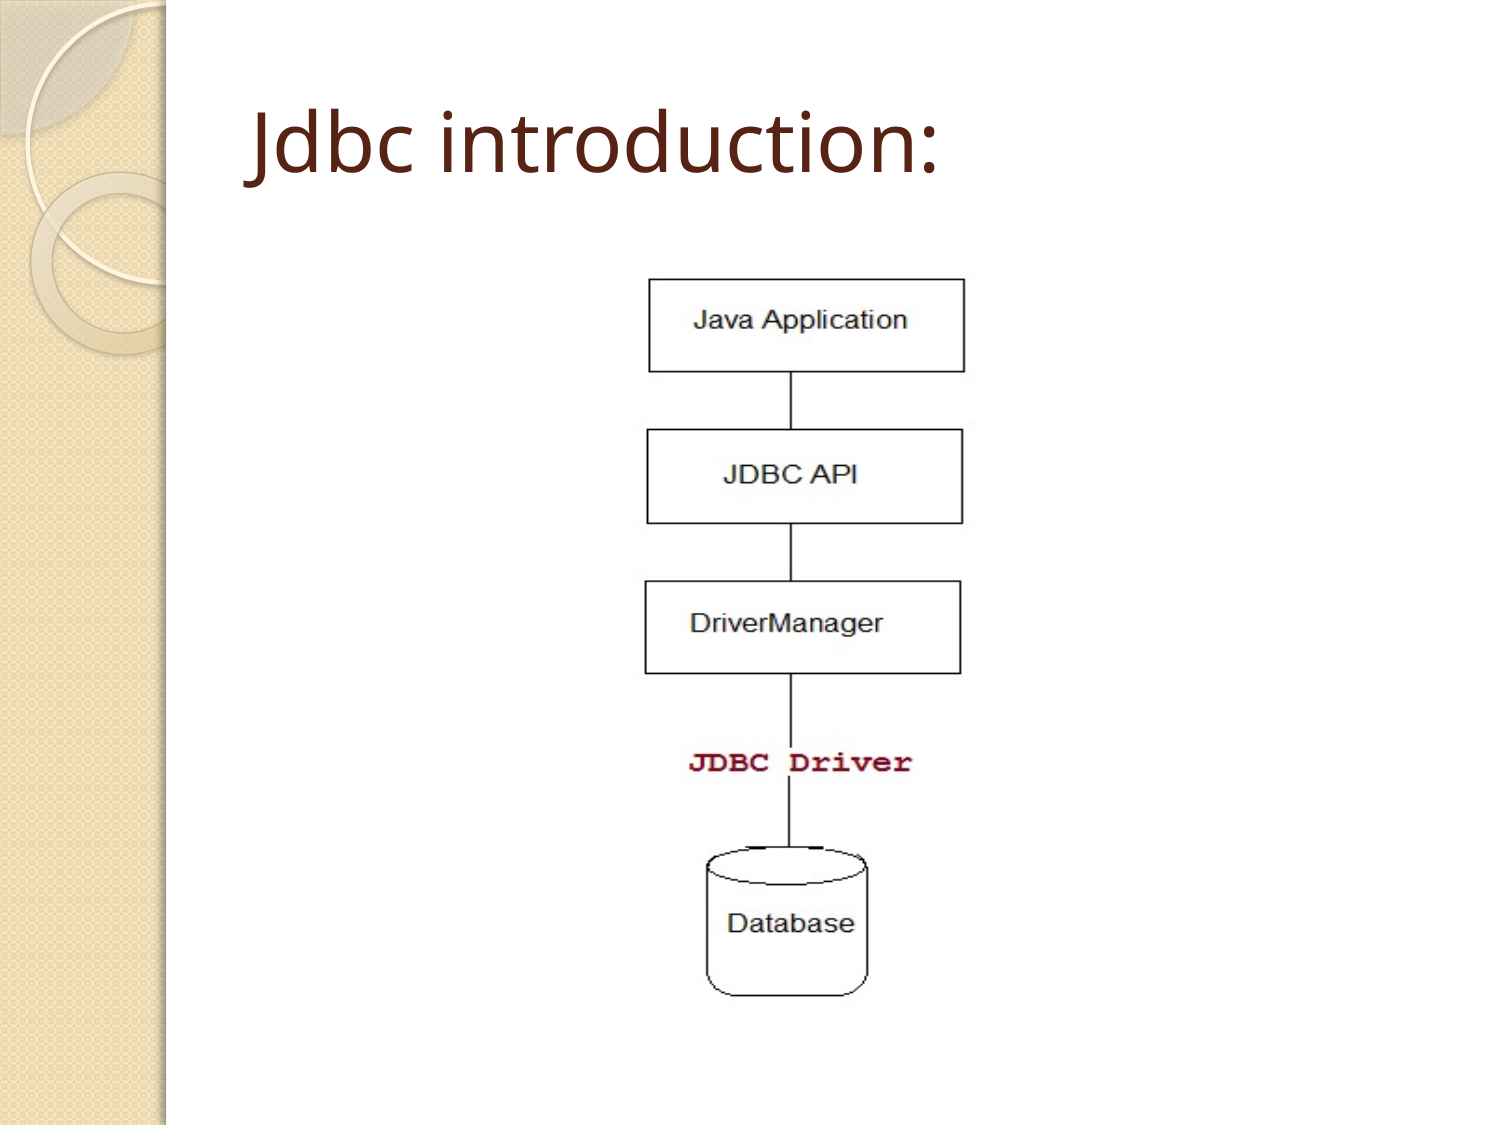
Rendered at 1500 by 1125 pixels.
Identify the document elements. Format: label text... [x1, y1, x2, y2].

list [351, 256, 1213, 1006]
title Jdbc introduction: [235, 45, 1466, 233]
